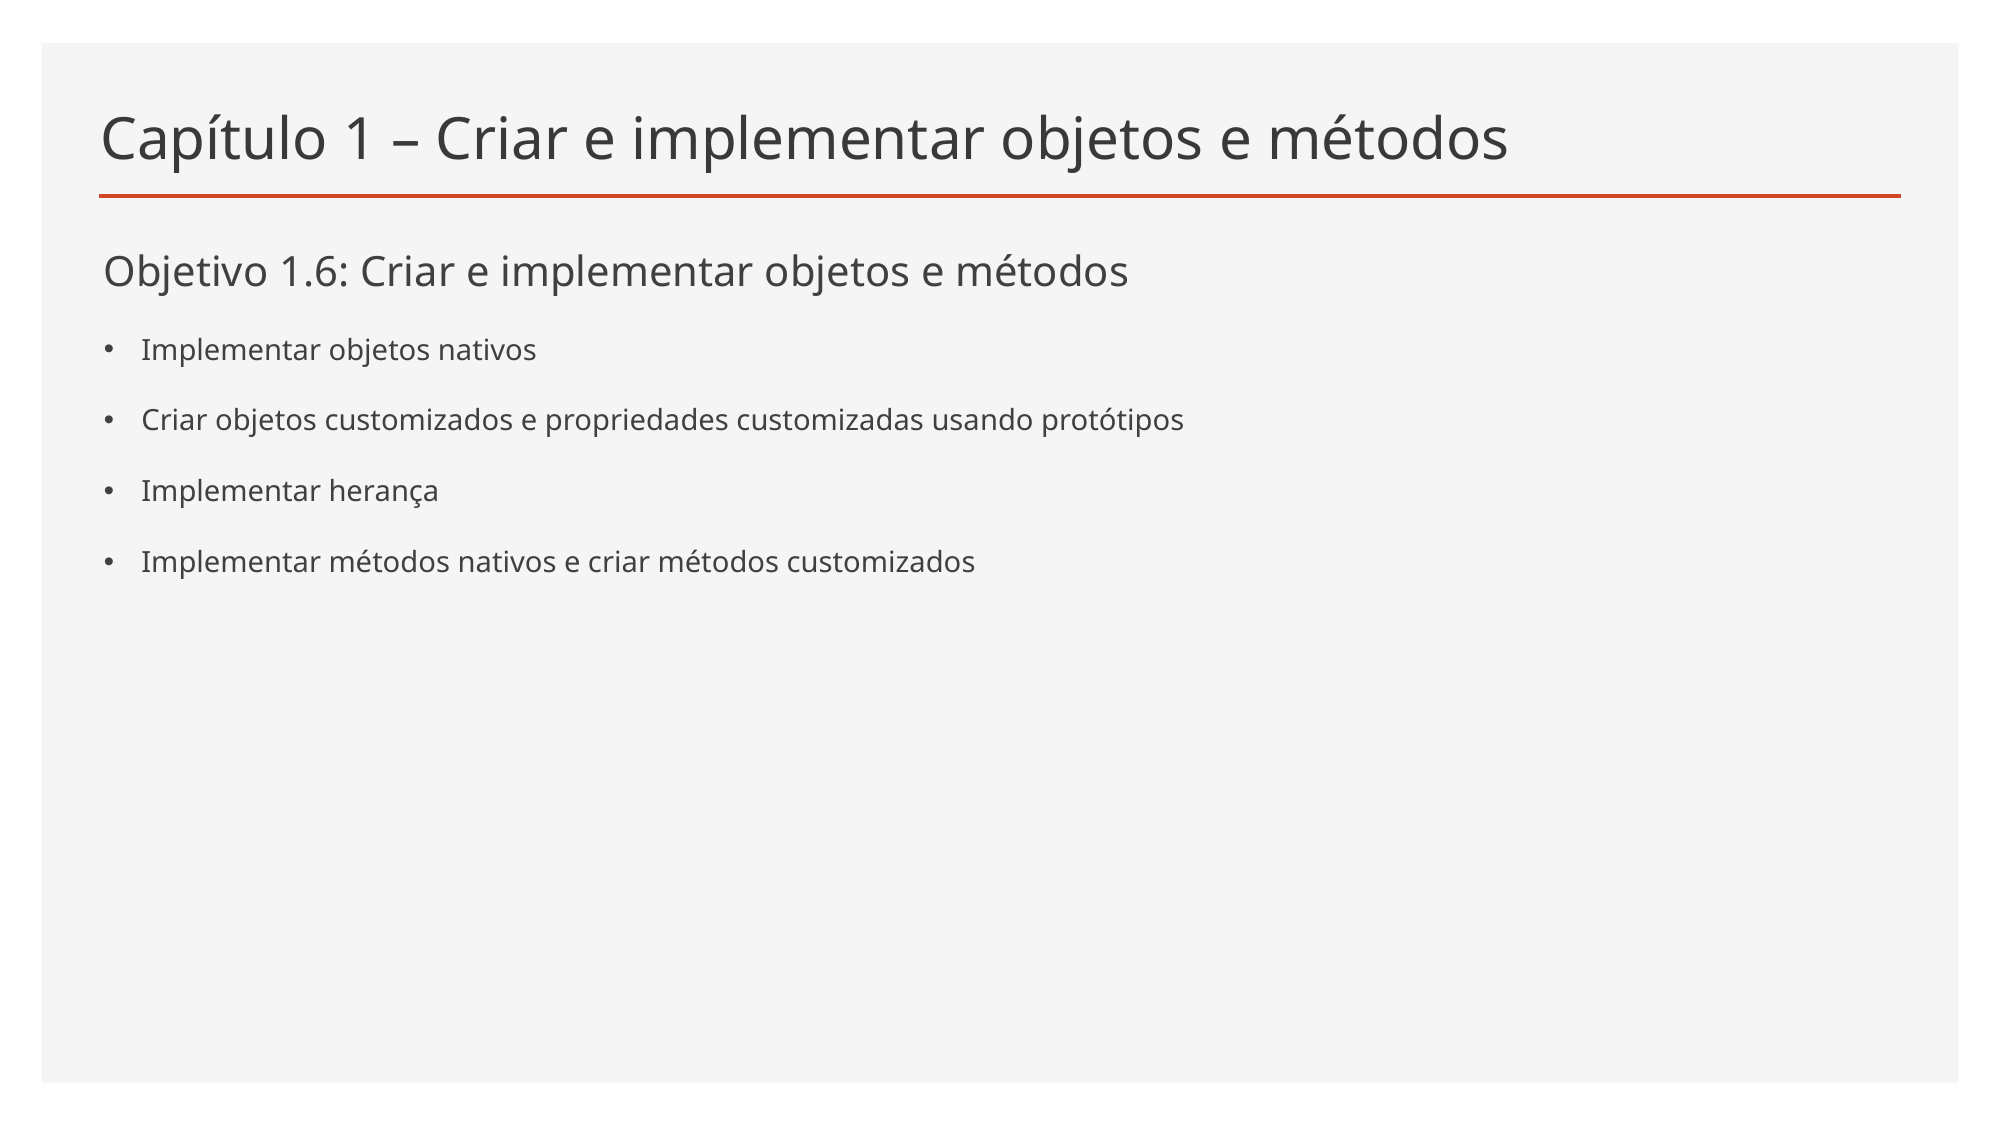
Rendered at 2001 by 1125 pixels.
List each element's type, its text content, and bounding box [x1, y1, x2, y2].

title Capítulo 1 – Criar e implementar objetos e métodos [85, 73, 1906, 179]
text_box Objetivo 1.6: Criar e implementar objetos e métodos Implementar objetos nativos Criar objetos customizados e propriedades customizadas usando protótipos Implementar herança Implementar métodos nativos e criar métodos customizados [88, 250, 1906, 886]
